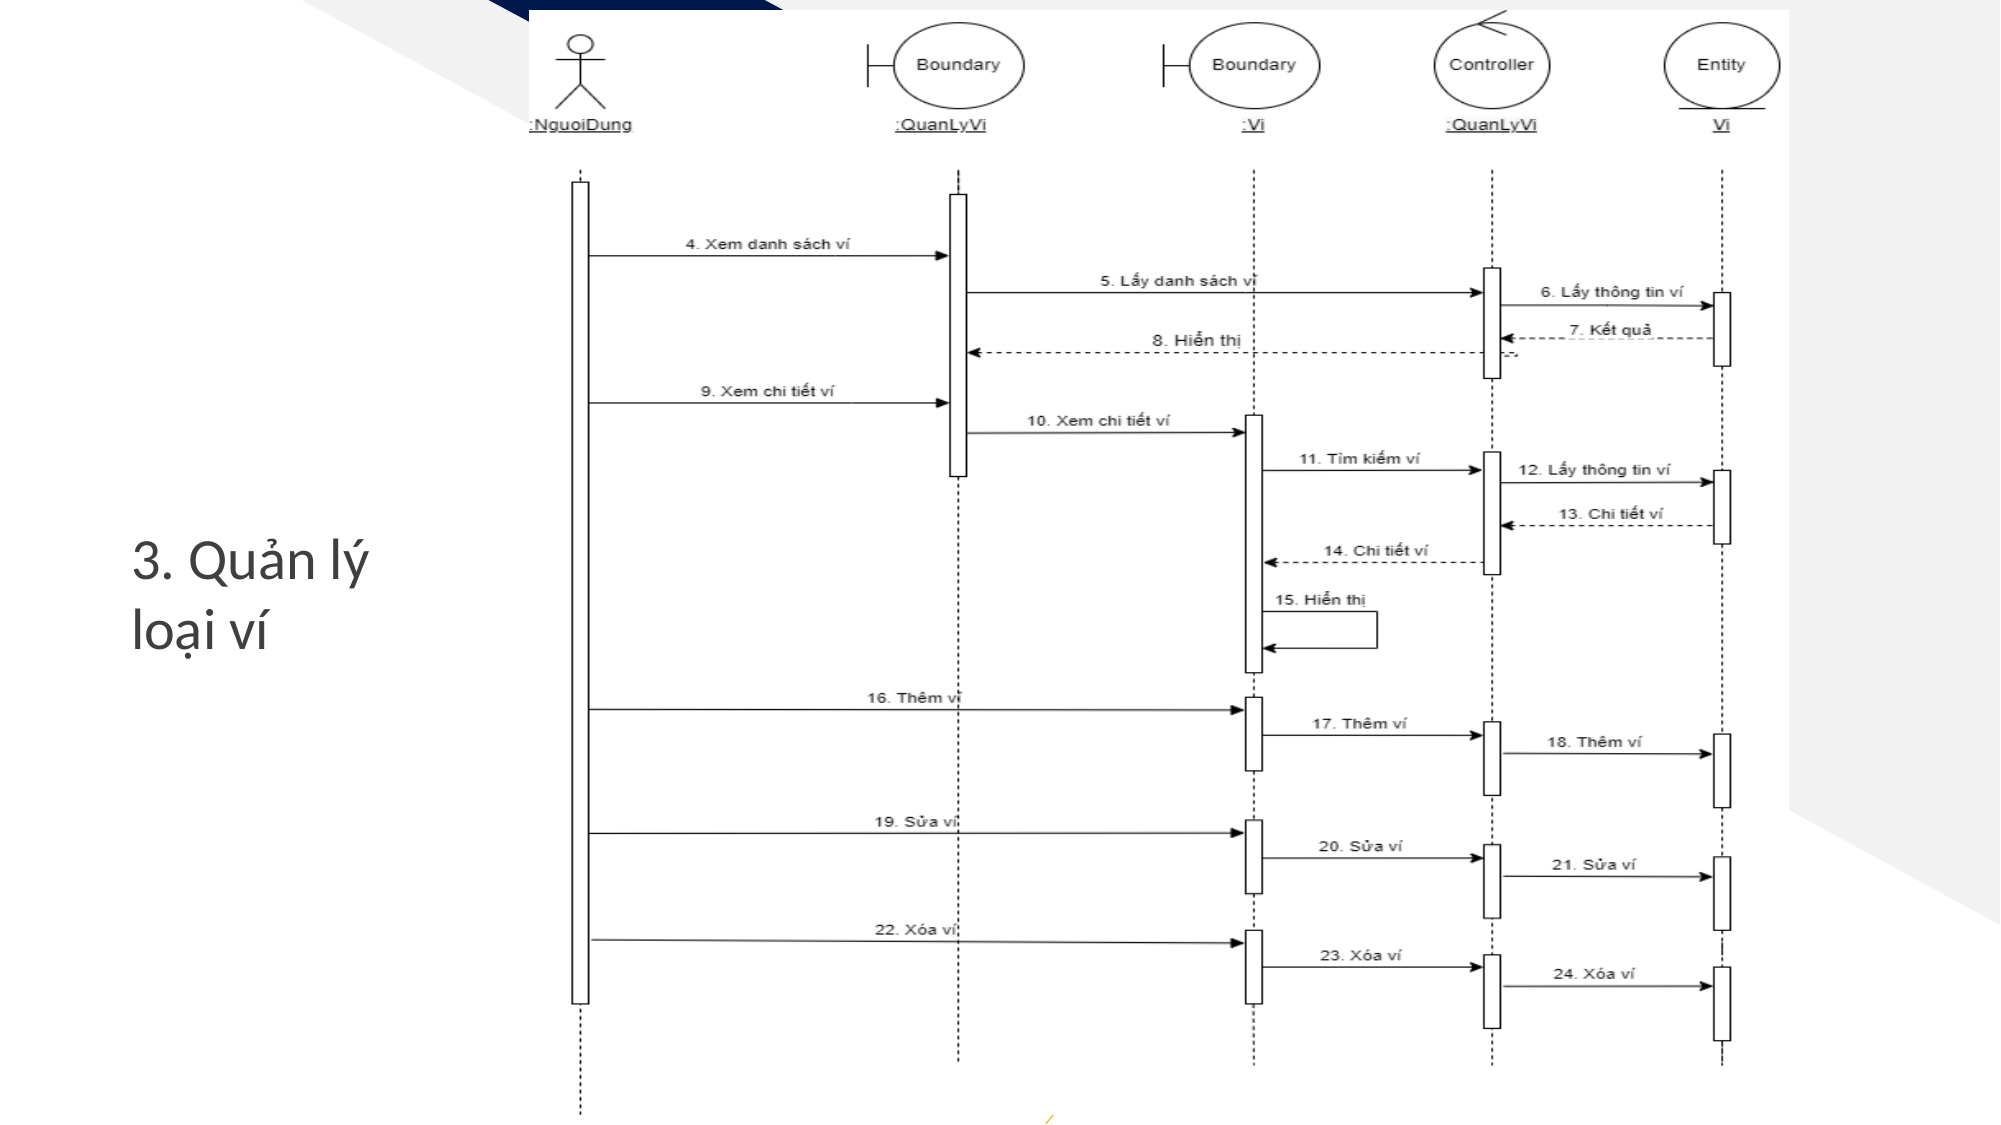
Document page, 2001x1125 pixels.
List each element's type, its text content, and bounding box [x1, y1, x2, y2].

text_box 3. Quản lý loại ví [116, 513, 479, 669]
picture [529, 10, 1789, 1115]
